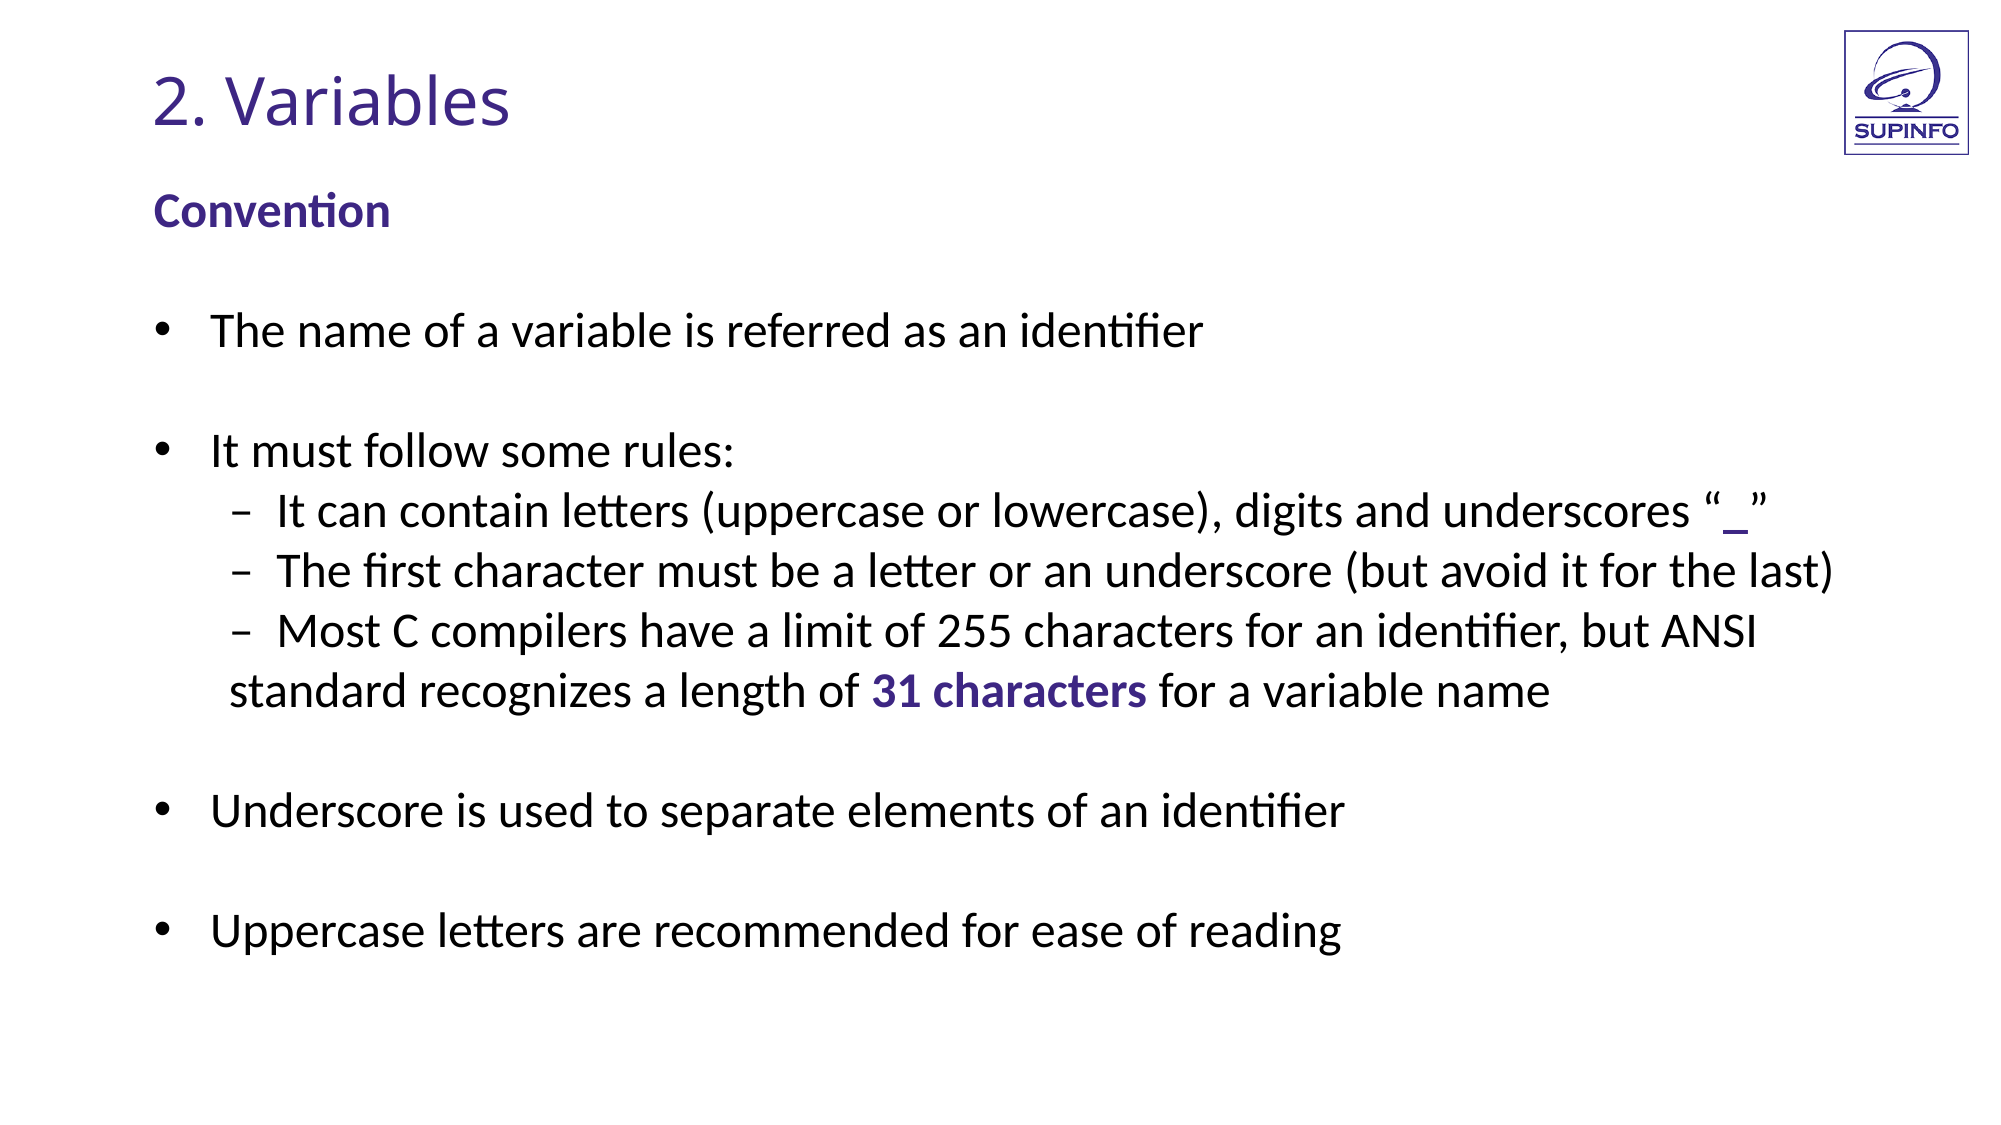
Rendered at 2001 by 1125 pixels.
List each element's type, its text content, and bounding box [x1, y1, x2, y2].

picture [1844, 30, 1969, 155]
text_box 2. Variables [137, 59, 1844, 155]
text_box Convention The name of a variable is referred as an identifier It must follow some rules: – It can contain letters (uppercase or lowercase), digits and underscores “_” – The first character must be a letter or an underscore (but avoid it for the last) – Most C compilers have a limit of 255 characters for an identifier, but ANSI standard recognizes a length of 31 characters for a variable name Underscore is used to separate elements of an identifier Uppercase letters are recommended for ease of reading [139, 170, 1934, 1026]
